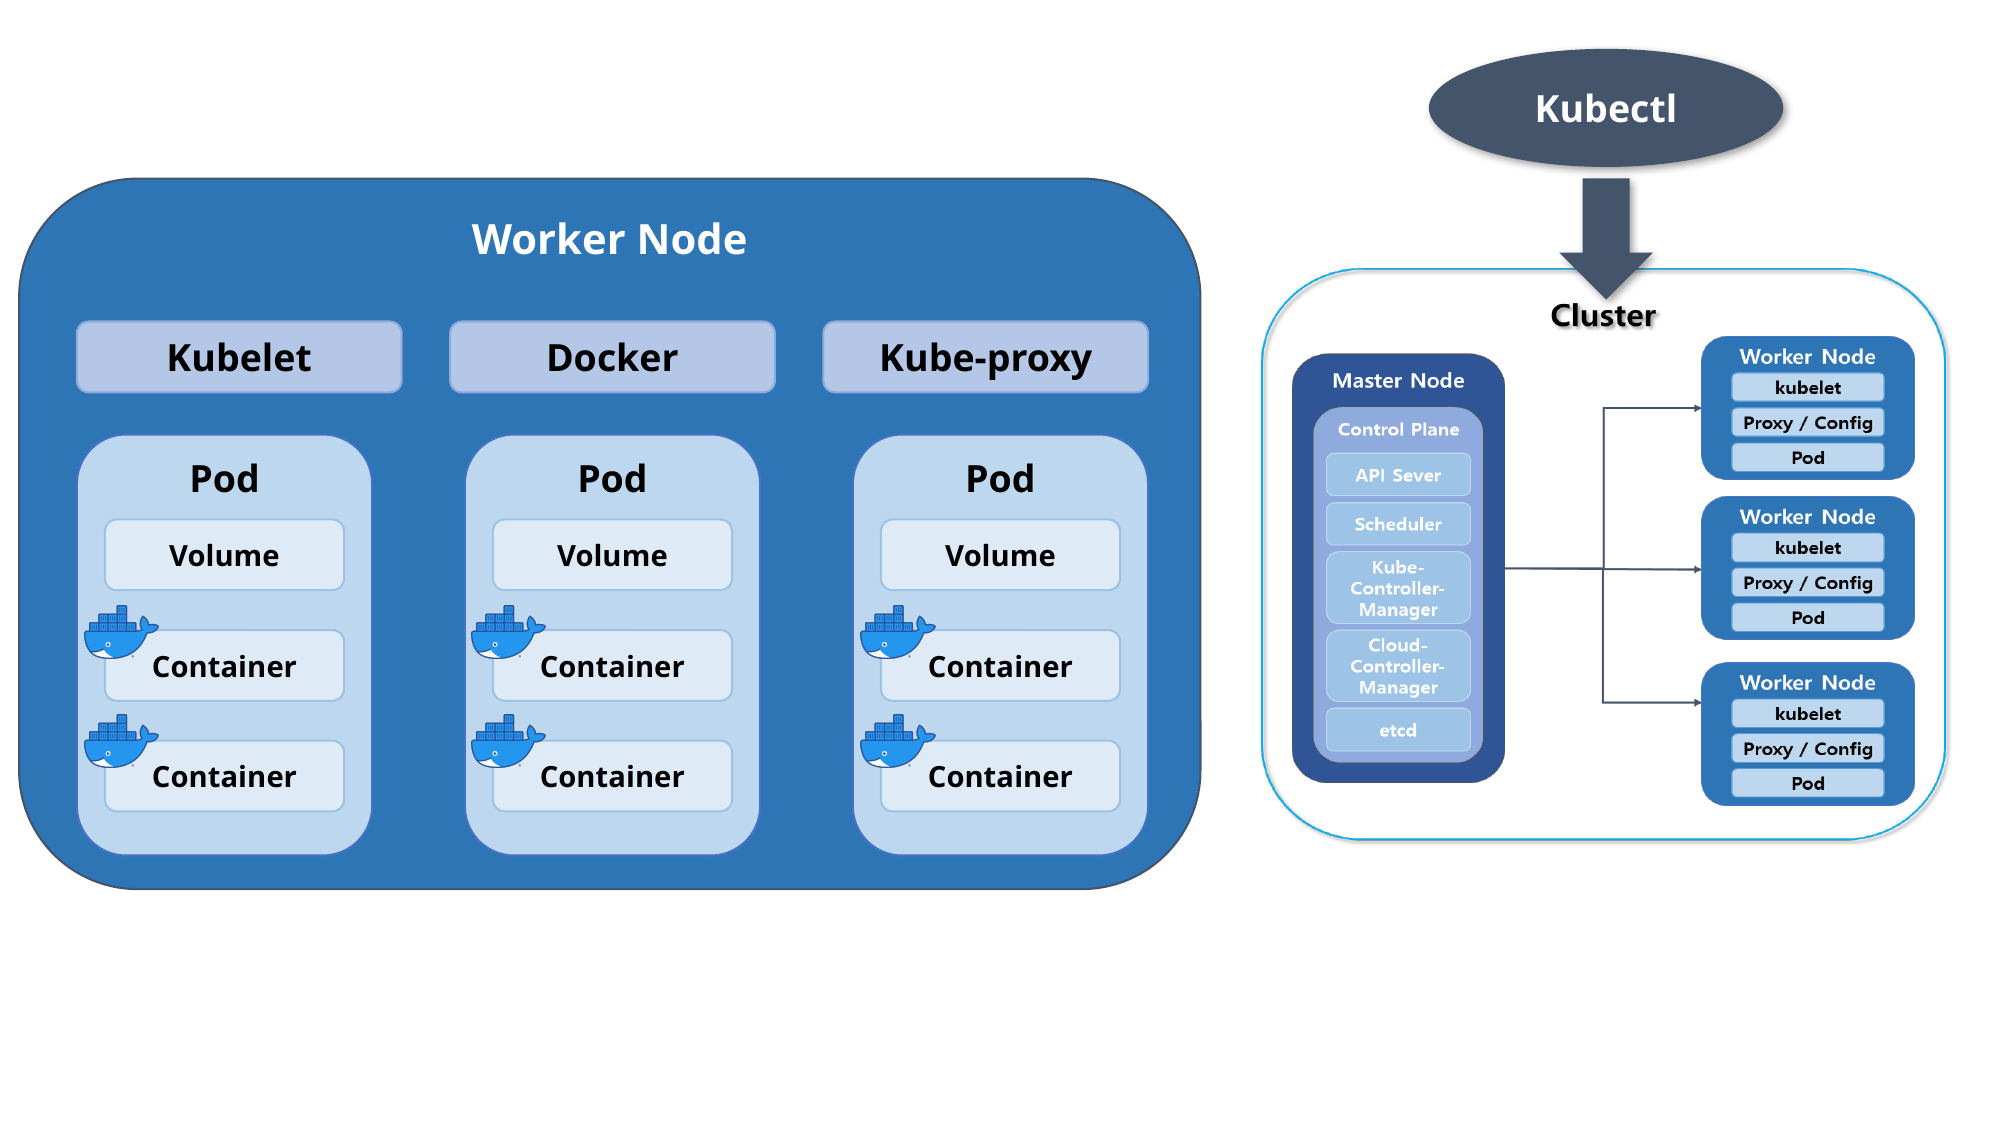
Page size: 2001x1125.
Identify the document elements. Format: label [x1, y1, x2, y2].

text_box [19, 178, 1201, 890]
text_box [1258, 48, 1954, 848]
